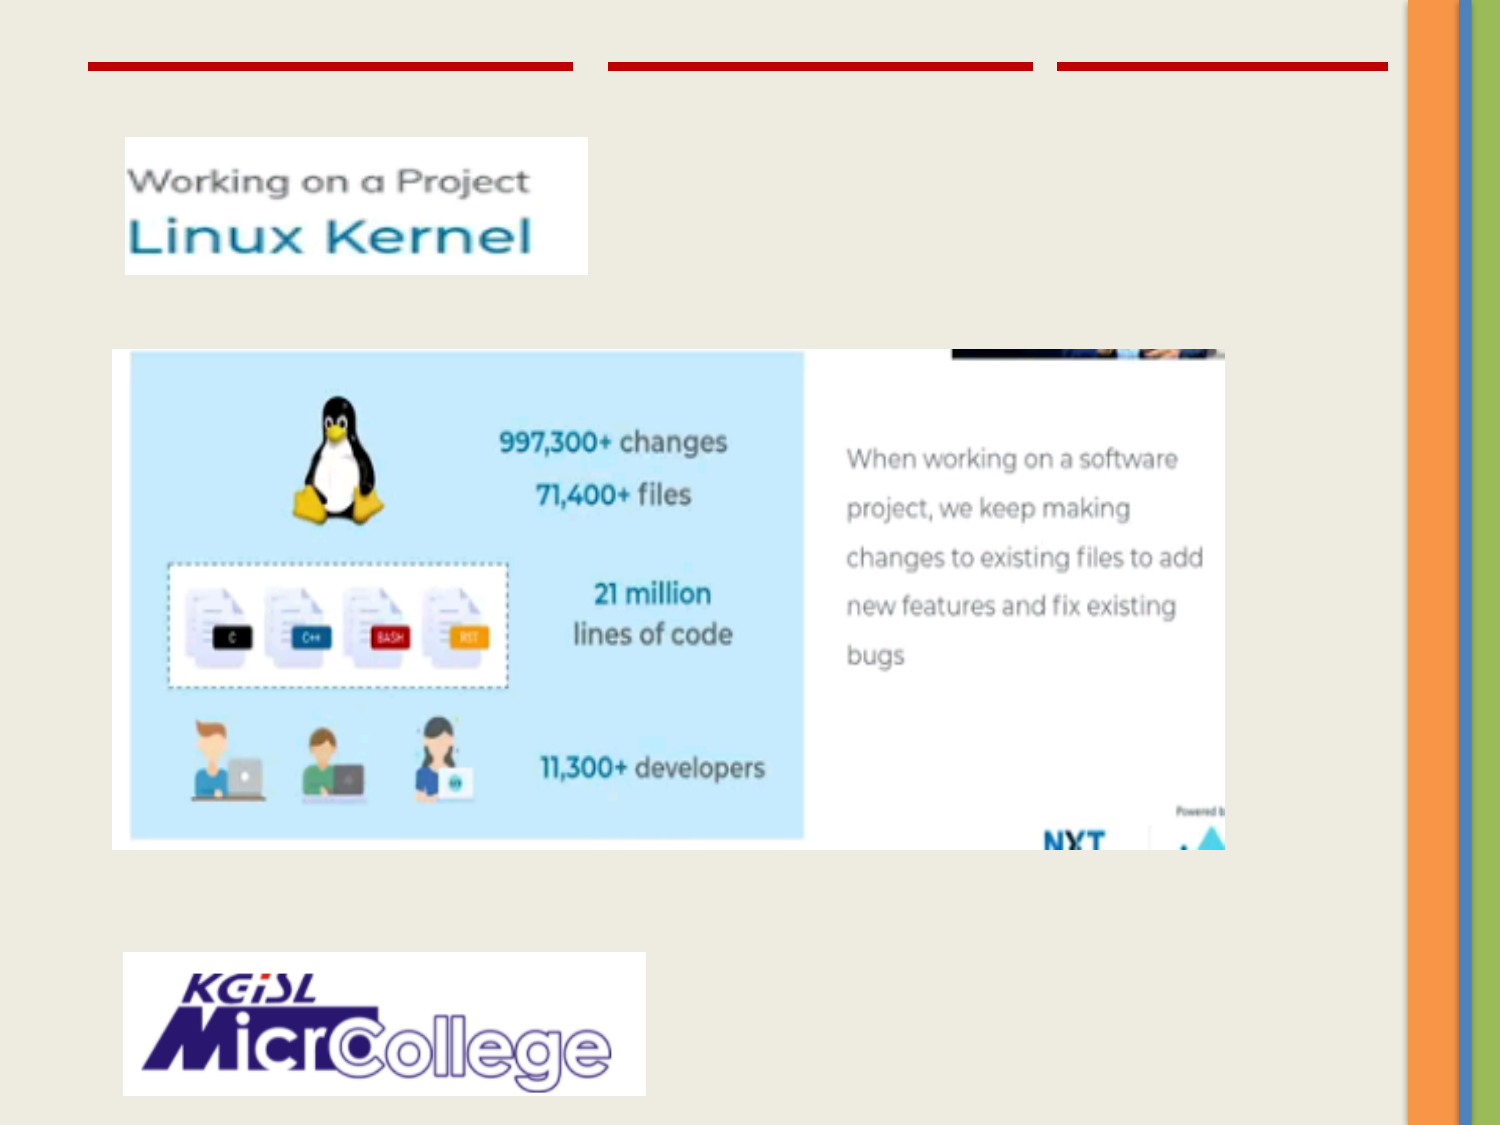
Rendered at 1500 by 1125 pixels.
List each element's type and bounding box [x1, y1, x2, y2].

picture [112, 349, 1226, 851]
picture [123, 951, 647, 1097]
picture [124, 137, 588, 276]
